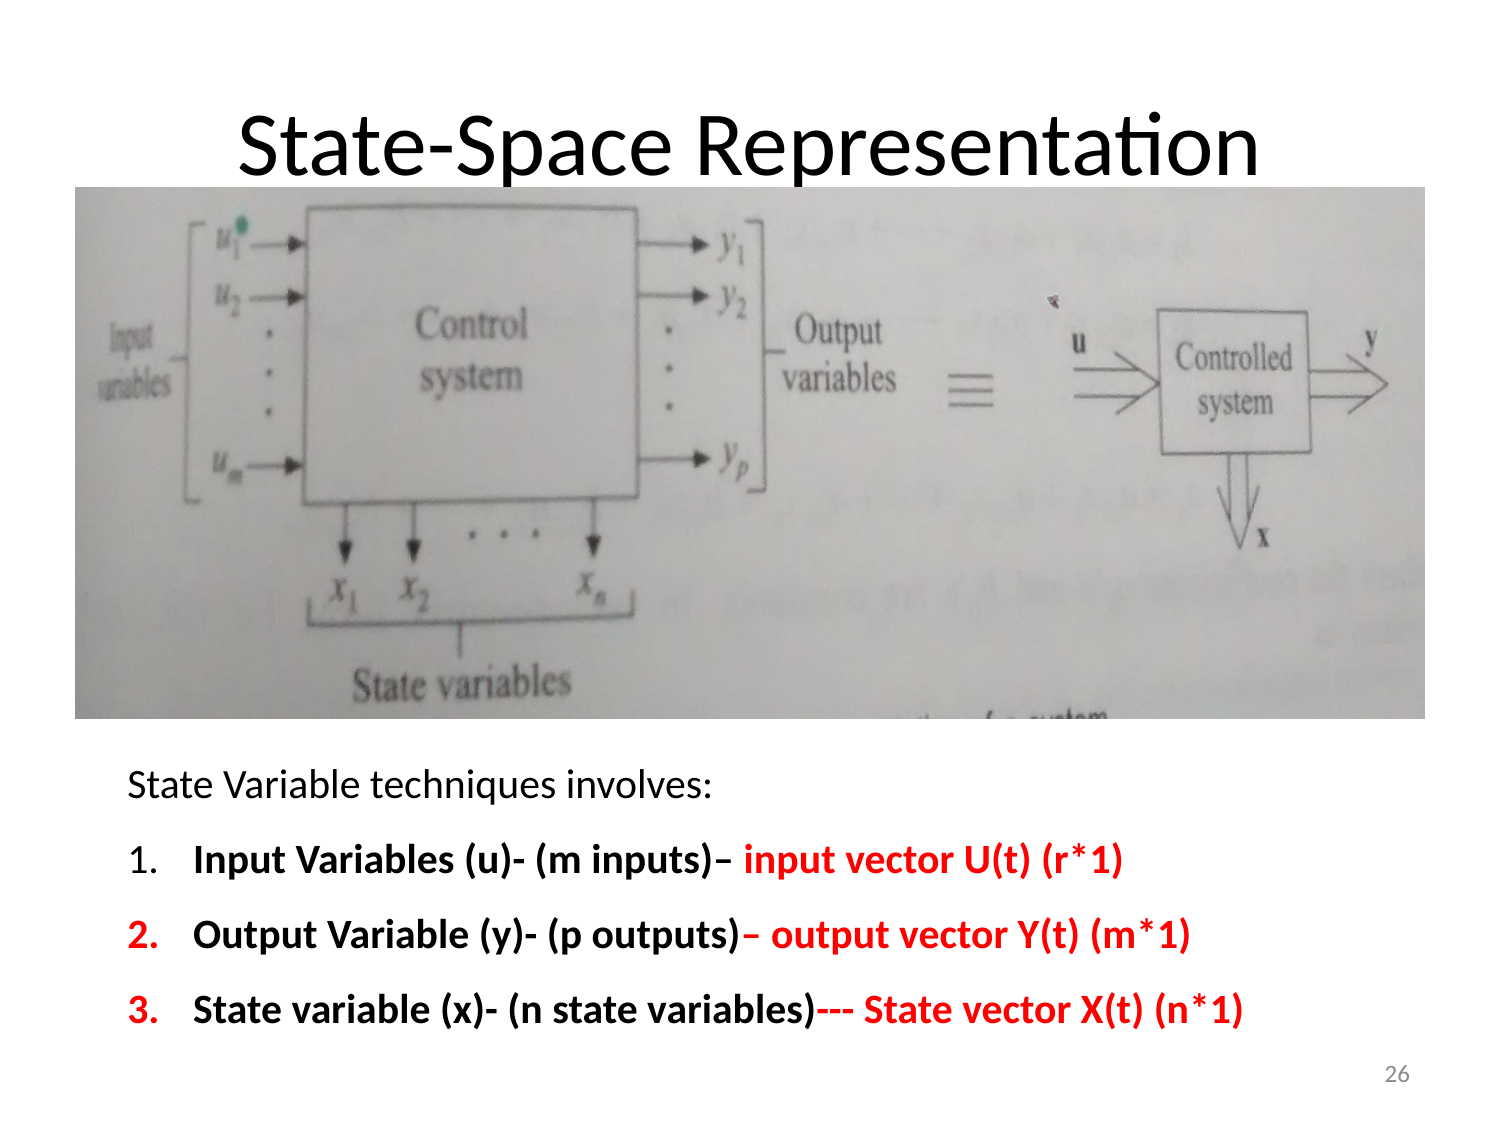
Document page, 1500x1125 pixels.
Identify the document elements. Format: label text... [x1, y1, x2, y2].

text_box State Variable techniques involves: Input Variables (u)- (m inputs)– input vector U(t) (r*1) Output Variable (y)- (p outputs)– output vector Y(t) (m*1) State variable (x)- (n state variables)--- State vector X(t) (n*1) [112, 728, 1413, 1040]
title State-Space Representation [75, 45, 1425, 186]
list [74, 187, 1426, 720]
slide_number 26 [1074, 1042, 1425, 1103]
